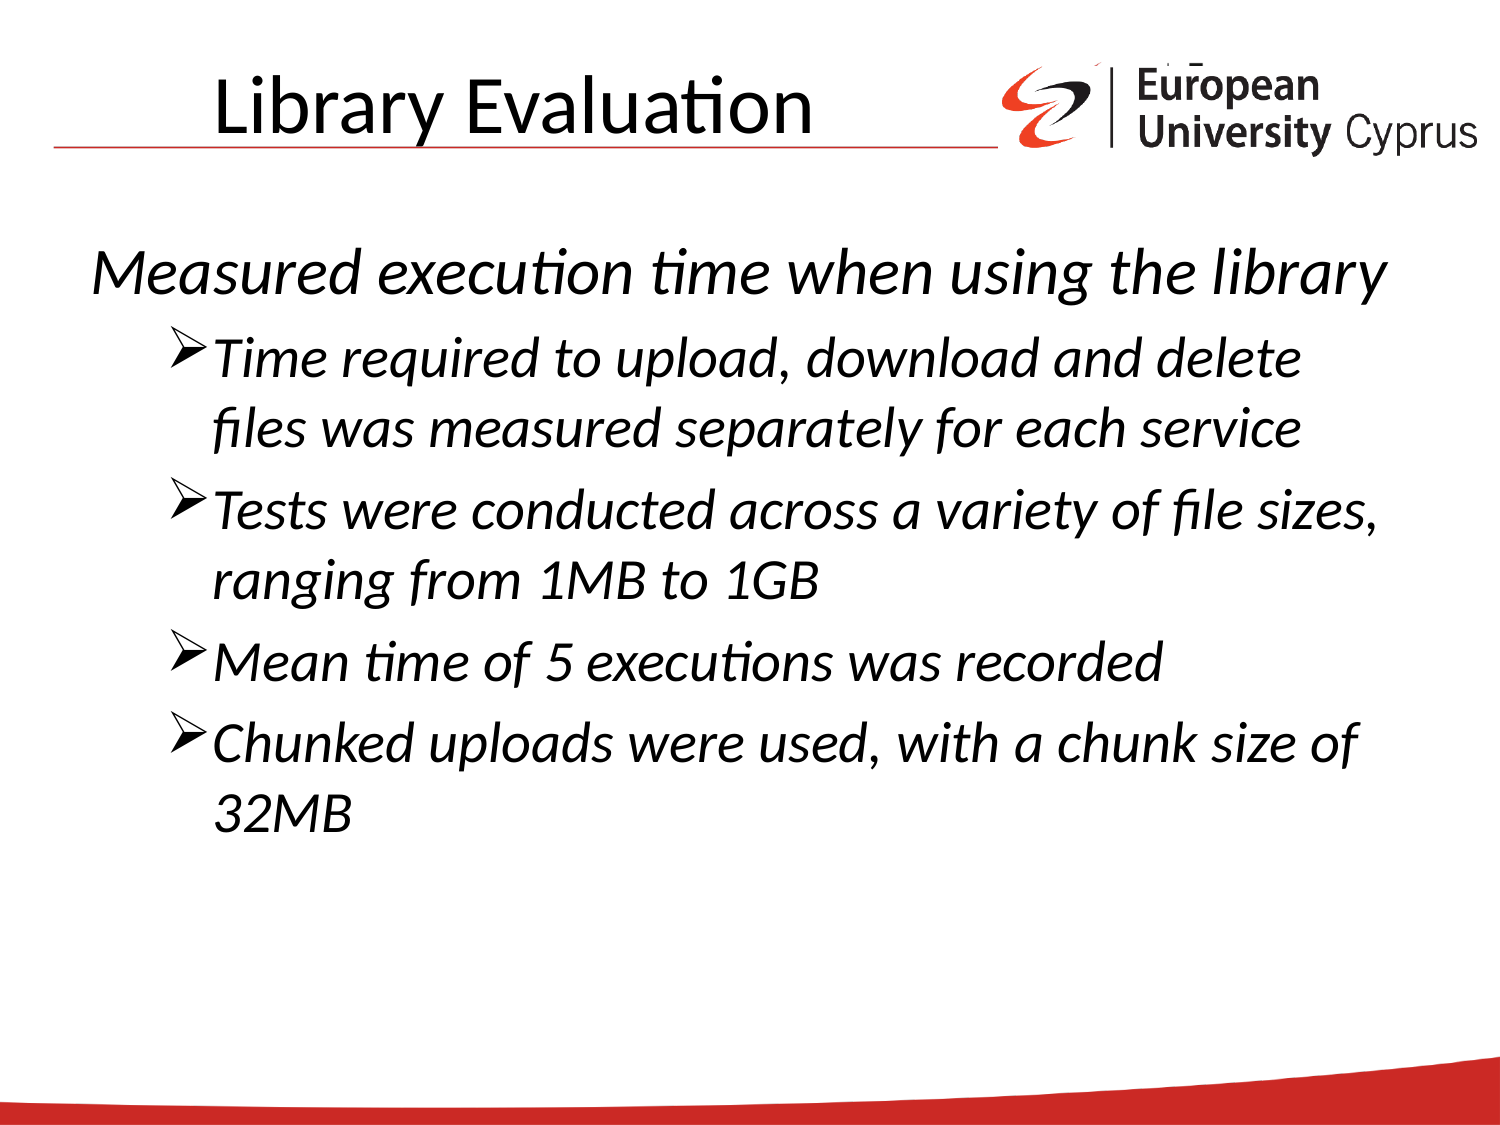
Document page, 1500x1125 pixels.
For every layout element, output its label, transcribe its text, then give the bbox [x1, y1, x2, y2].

list Measured execution time when using the library Time required to upload, download and delete files was measured separately for each service Tests were conducted across a variety of file sizes, ranging from 1MB to 1GB Mean time of 5 executions was recorded Chunked uploads were used, with a chunk size of 32MB [75, 220, 1425, 1076]
picture [0, 0, 1500, 1125]
title Library Evaluation [29, 42, 1000, 231]
